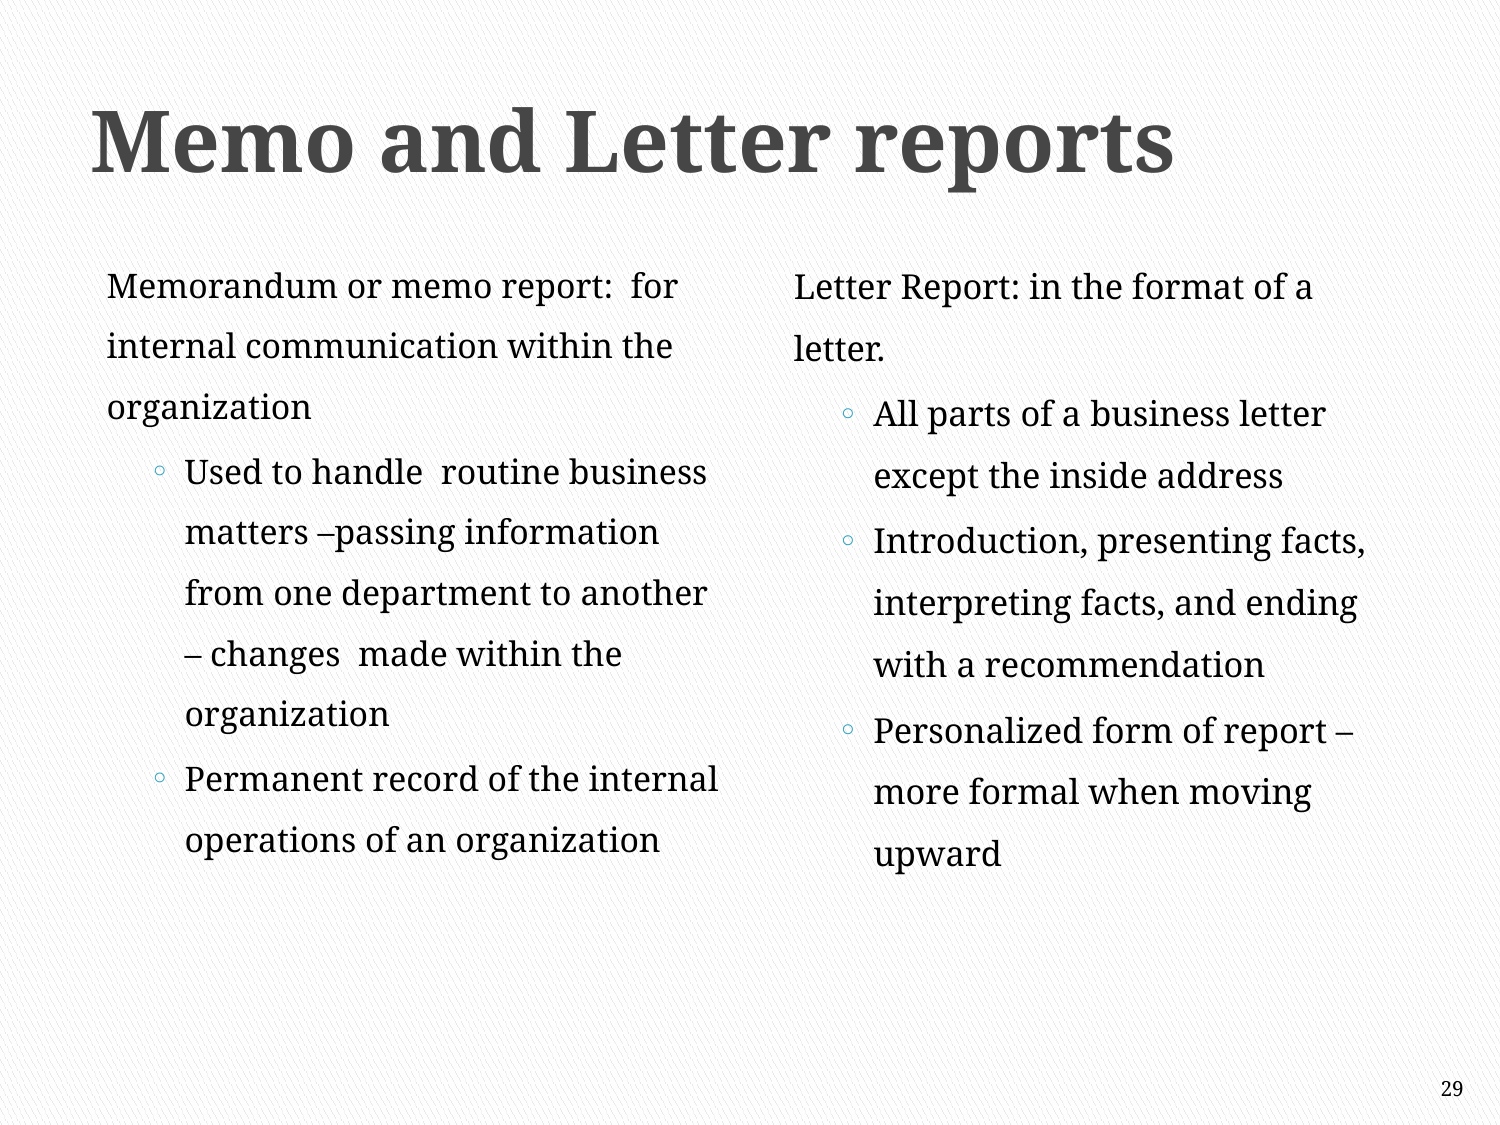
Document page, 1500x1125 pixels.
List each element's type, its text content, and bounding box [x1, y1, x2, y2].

list Letter Report: in the format of a letter. All parts of a business letter except the inside address Introduction, presenting facts, interpreting facts, and ending with a recommendation Personalized form of report – more formal when moving upward [761, 236, 1425, 884]
title Memo and Letter reports [75, 44, 1425, 233]
slide_number 29 [1418, 1051, 1479, 1112]
list Memorandum or memo report: for internal communication within the organization Used to handle routine business matters –passing information from one department to another – changes made within the organization Permanent record of the internal operations of an organization [75, 236, 738, 884]
picture [0, 0, 1500, 1125]
